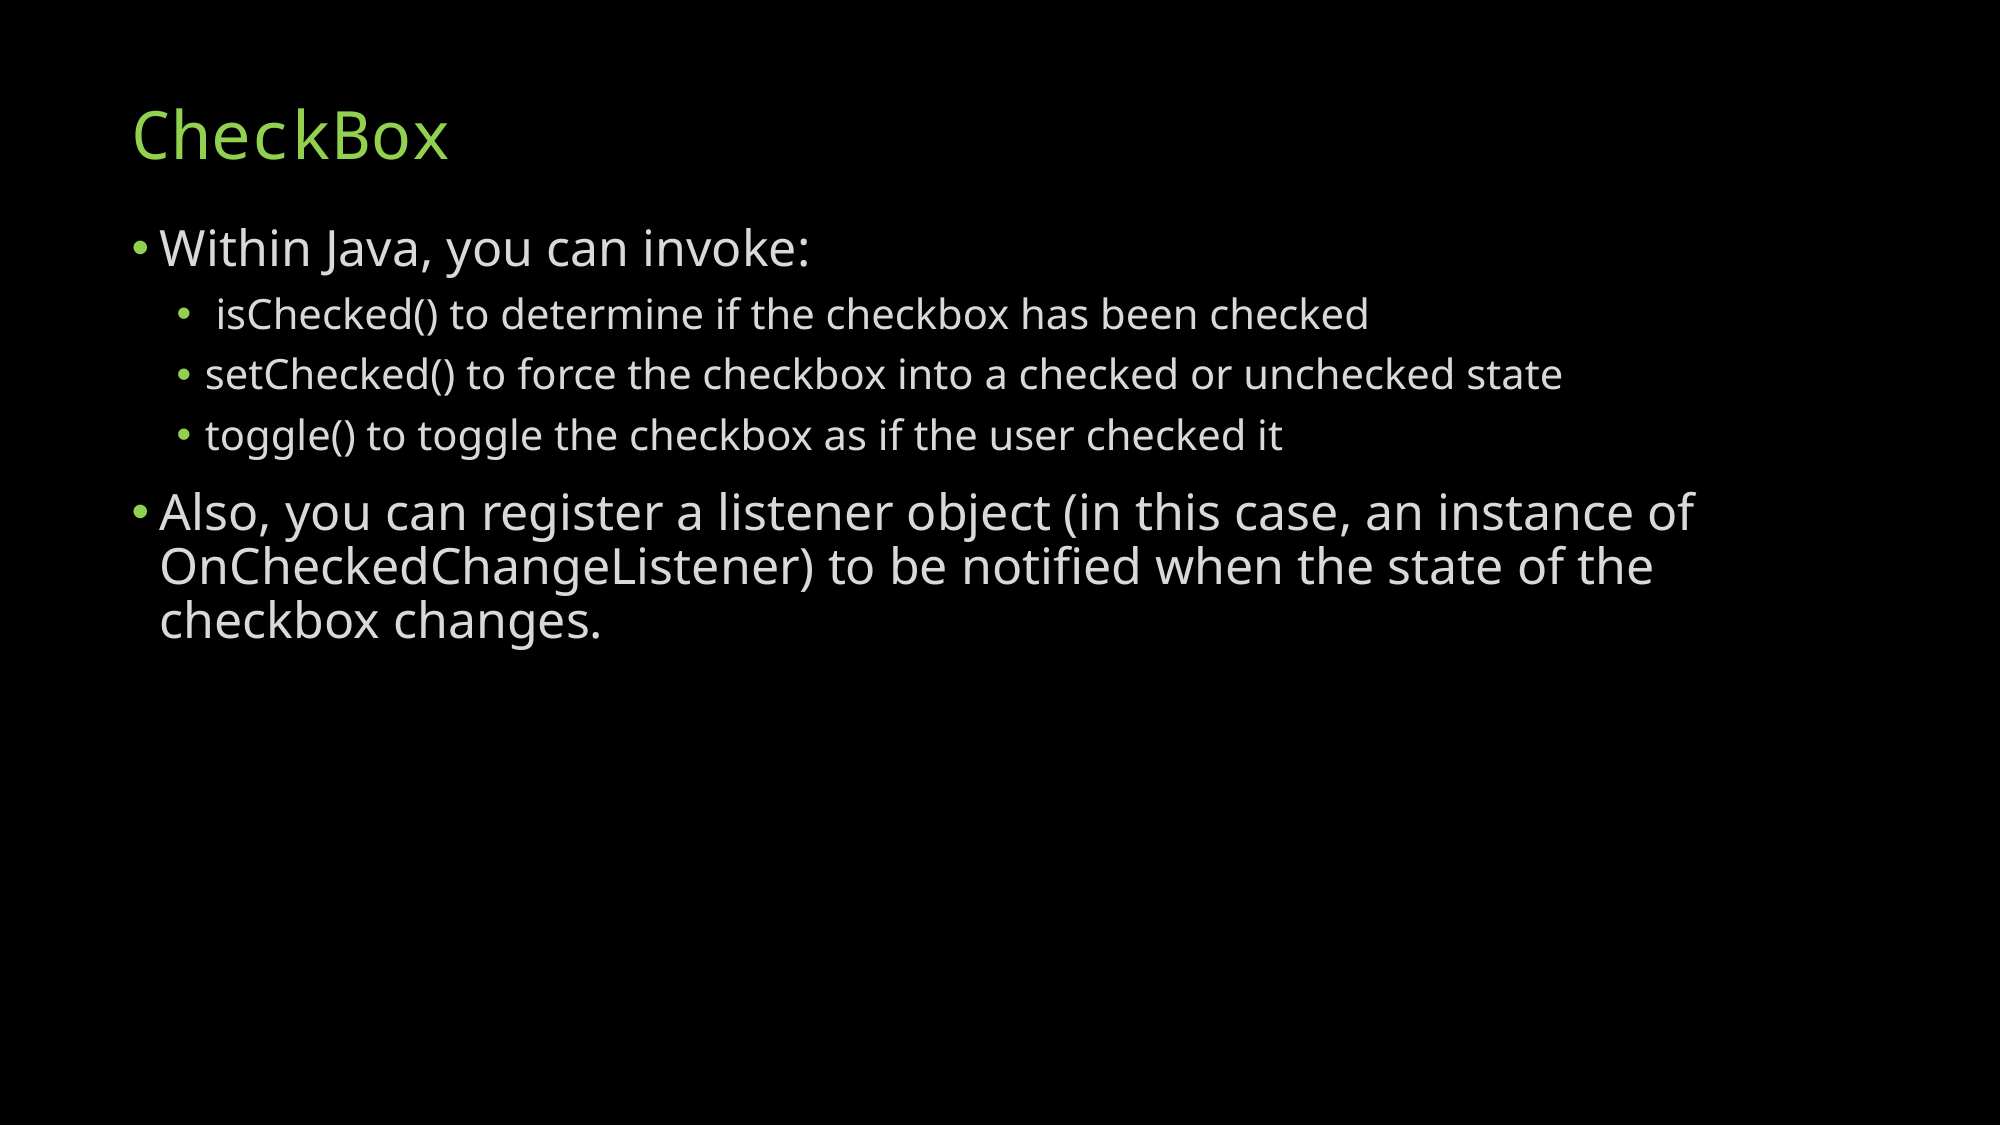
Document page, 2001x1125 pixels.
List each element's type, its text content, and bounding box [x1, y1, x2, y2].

list Within Java, you can invoke: isChecked() to determine if the checkbox has been checked setChecked() to force the checkbox into a checked or unchecked state toggle() to toggle the checkbox as if the user checked it Also, you can register a listener object (in this case, an instance of OnCheckedChangeListener) to be notified when the state of the checkbox changes. [116, 216, 1850, 1050]
title CheckBox [116, 75, 1850, 182]
